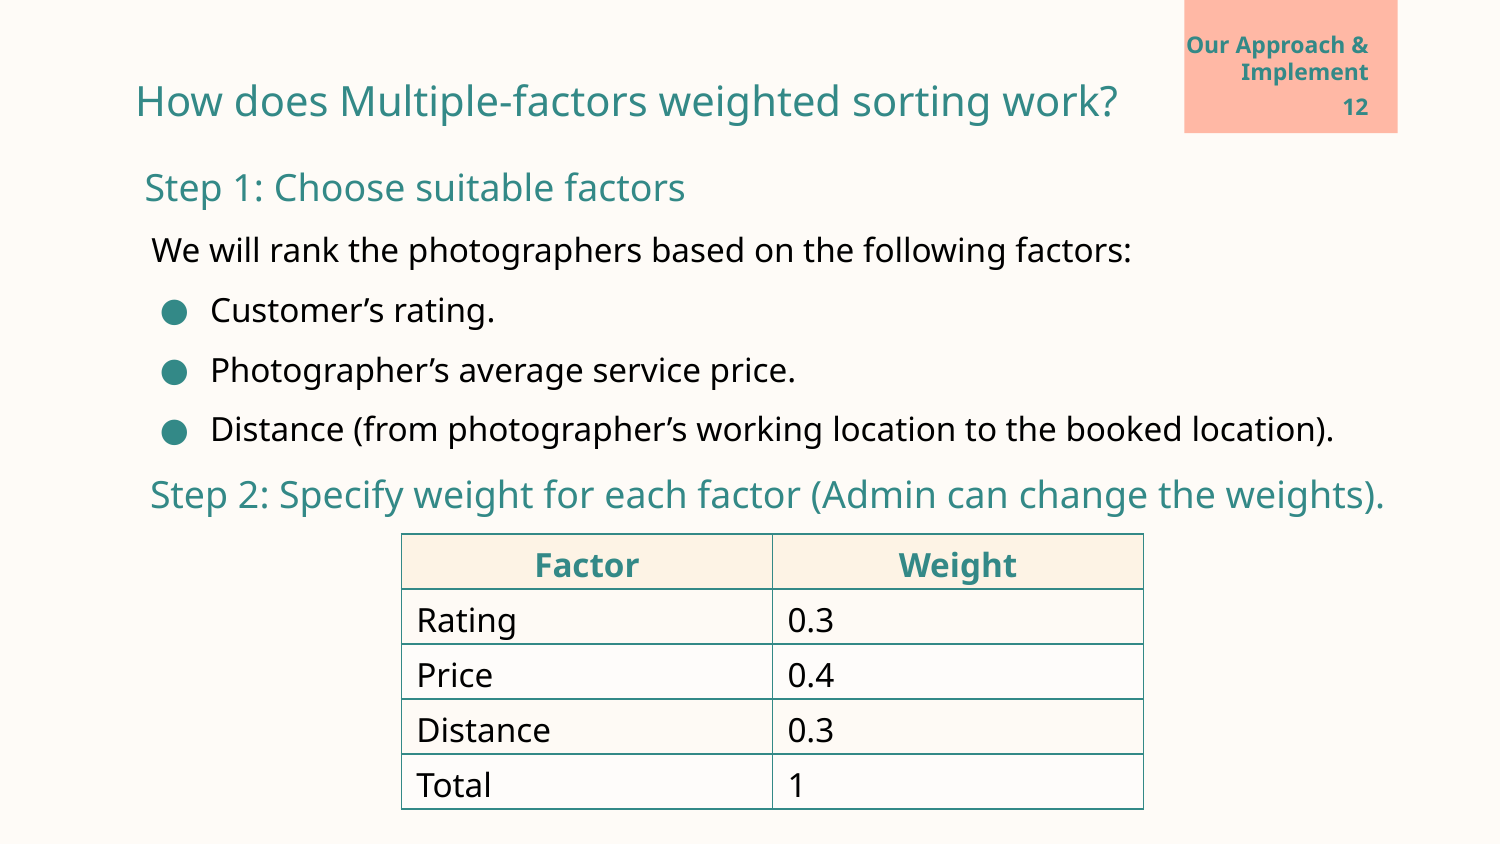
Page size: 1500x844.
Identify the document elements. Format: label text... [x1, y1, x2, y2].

table_header Weight [773, 535, 1143, 588]
slide_number 12 [1293, 101, 1384, 143]
table_cell Distance [402, 700, 772, 753]
table_cell Price [402, 645, 772, 698]
table_cell Total [402, 755, 772, 808]
table_cell 1 [773, 755, 1143, 808]
text_box Step 1: Choose suitable factors We will rank the photographers based on the following factors: Customer’s rating. Photographer’s average service price. Distance (from photographer’s working location to the booked location). Step 2: Specify weight for each factor (Admin can change the weights). [120, 156, 1425, 564]
table_cell 0.4 [773, 645, 1143, 698]
table_cell 0.3 [773, 700, 1143, 753]
table_cell 0.3 [773, 590, 1143, 643]
table_header Factor [402, 535, 772, 588]
text_box How does Multiple-factors weighted sorting work? [120, 67, 1142, 133]
title Our Approach & Implement [1120, 21, 1384, 101]
table_cell Rating [402, 590, 772, 643]
